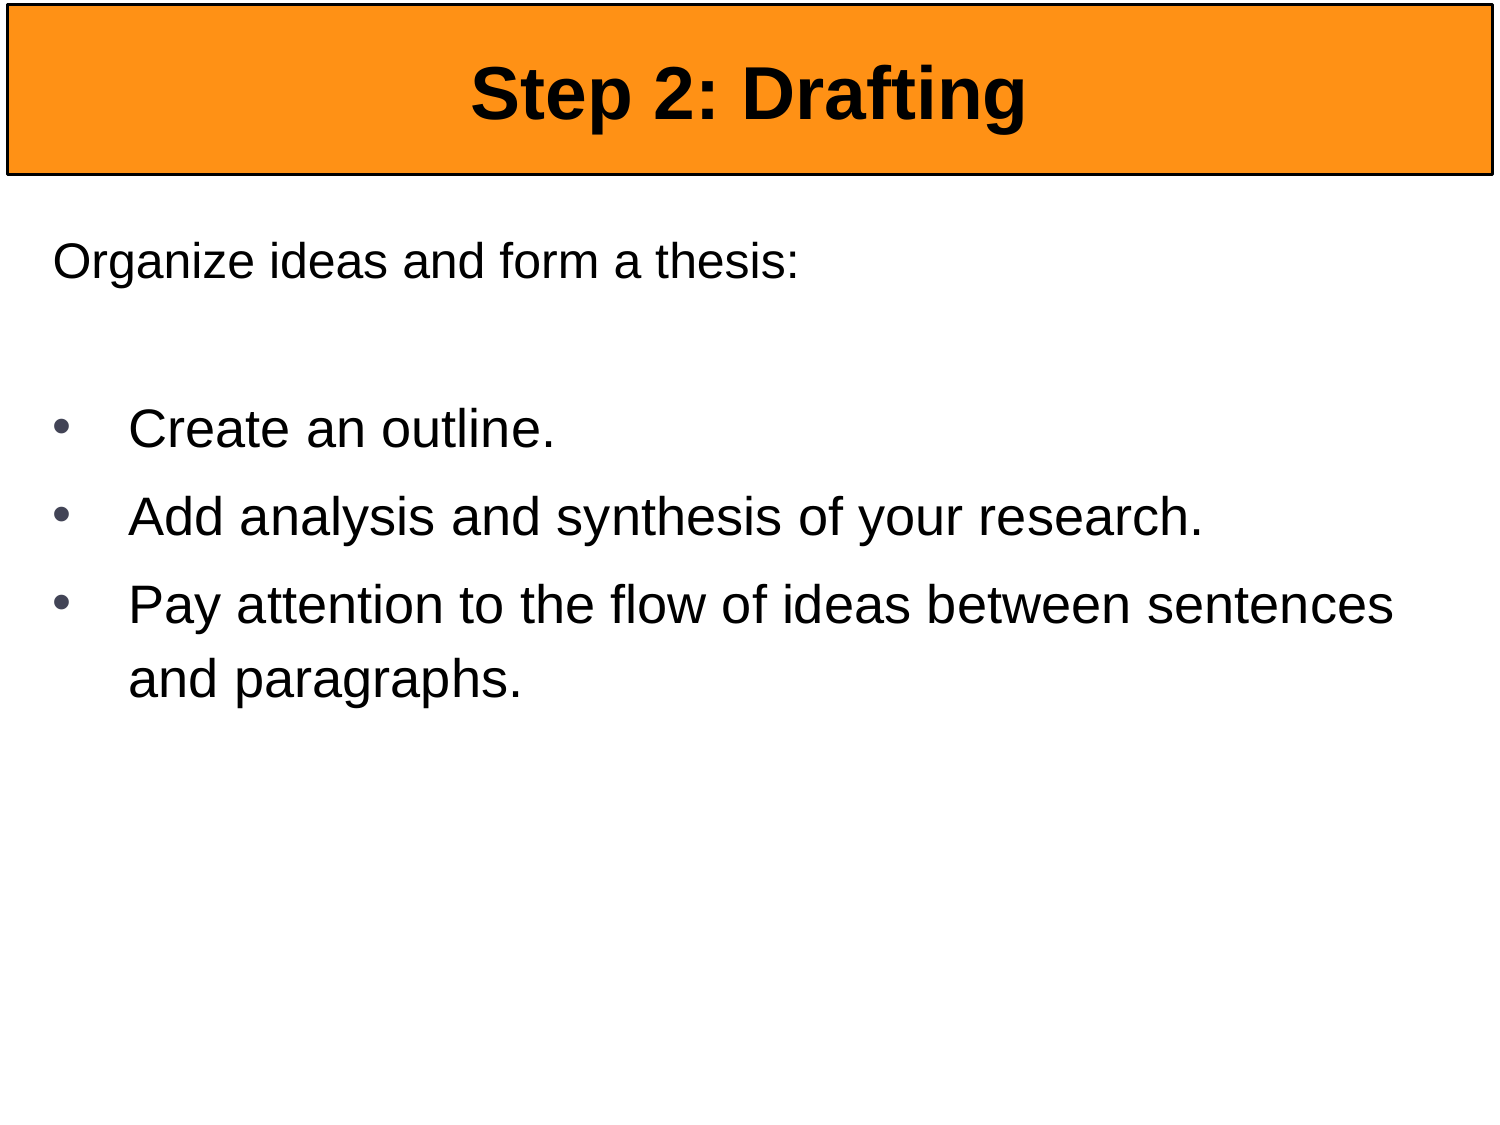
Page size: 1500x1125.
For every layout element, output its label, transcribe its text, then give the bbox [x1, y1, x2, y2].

title Step 2: Drafting [7, 4, 1493, 175]
list Organize ideas and form a thesis: Create an outline. Add analysis and synthesis of your research. Pay attention to the flow of ideas between sentences and paragraphs. [37, 212, 1475, 1005]
